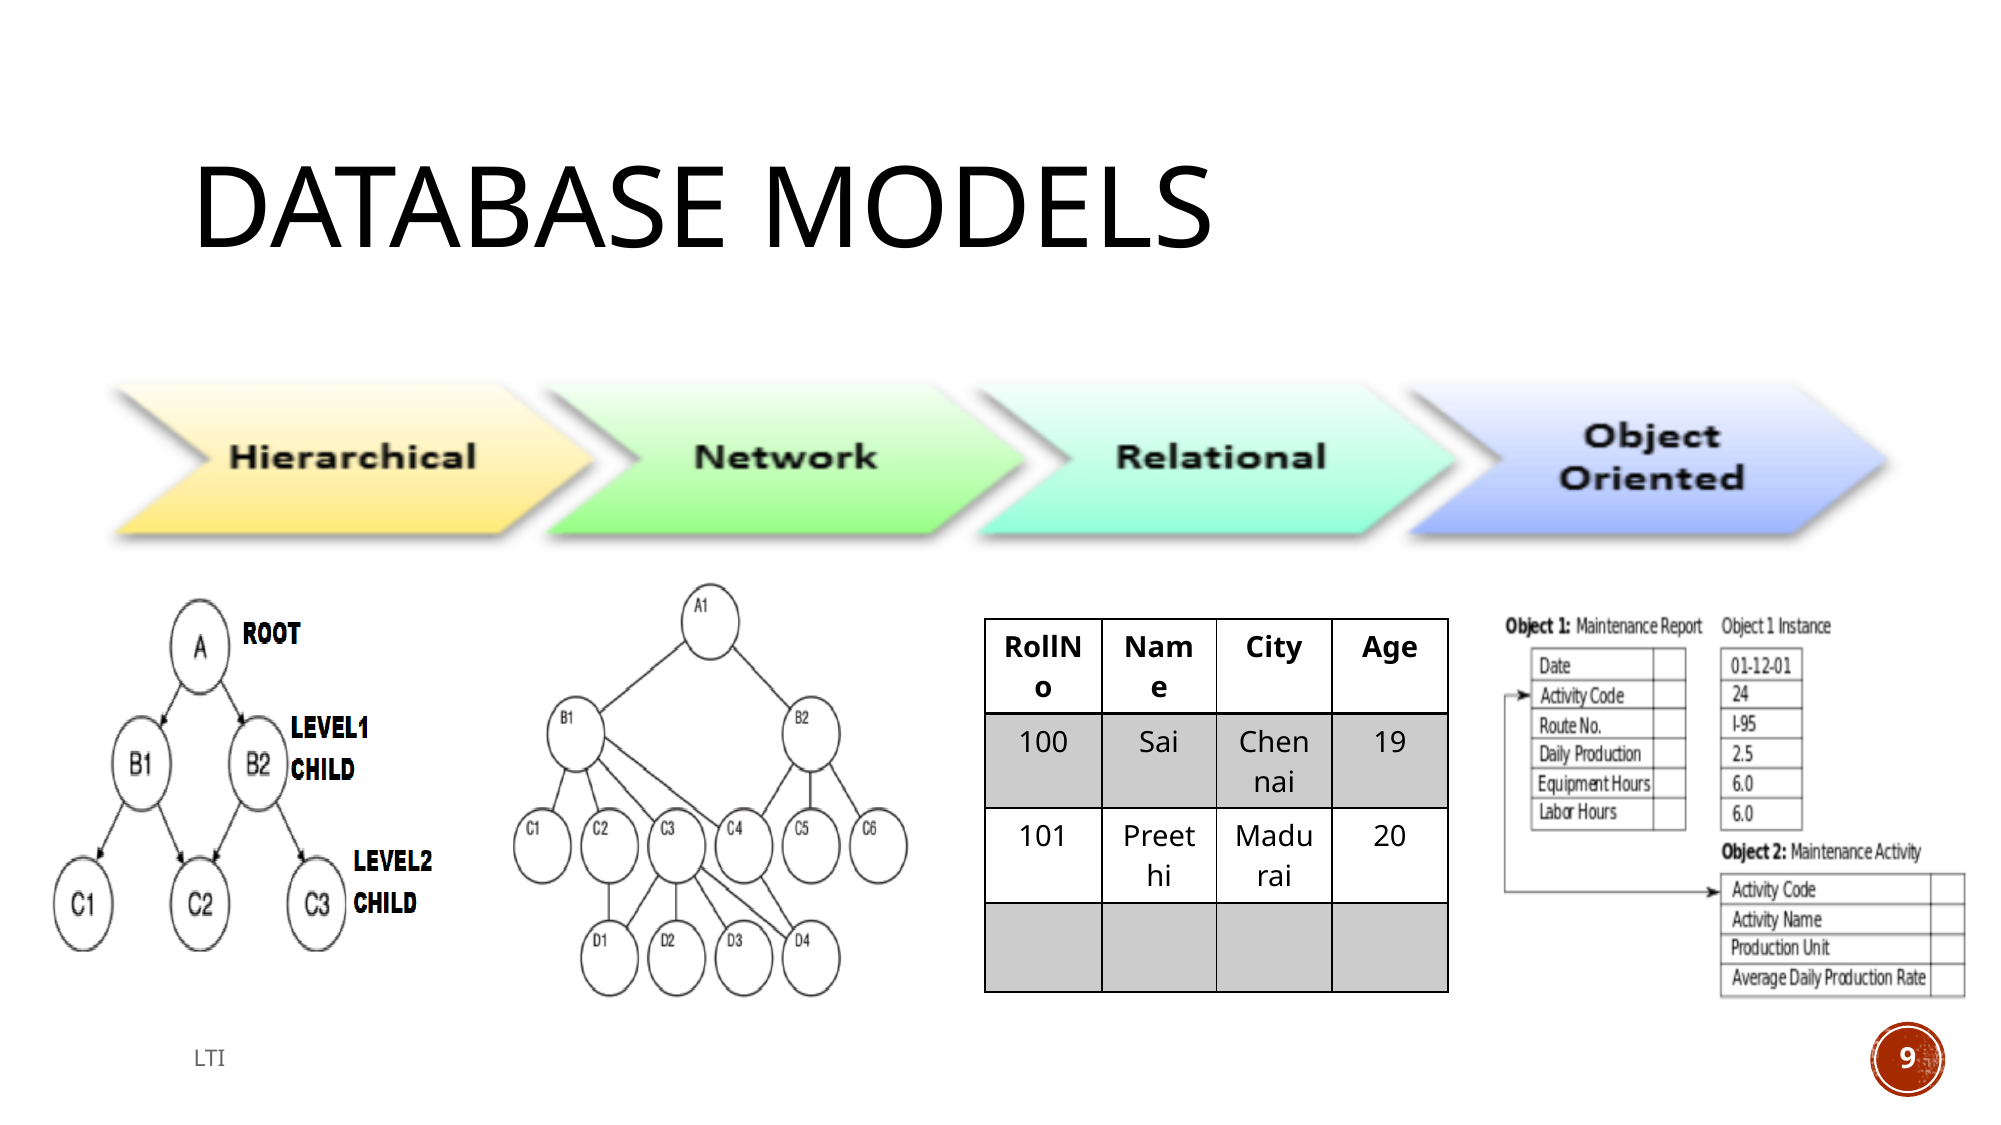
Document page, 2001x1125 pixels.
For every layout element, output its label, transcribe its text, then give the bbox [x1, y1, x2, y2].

title Database Models [175, 79, 1826, 319]
table_cell Chennai [1217, 715, 1331, 807]
table_cell 20 [1333, 809, 1447, 902]
picture [28, 570, 448, 981]
table_cell [1217, 904, 1331, 991]
table_header Name [1103, 620, 1216, 712]
picture [62, 319, 1961, 567]
table_header Age [1333, 620, 1447, 712]
picture [1502, 601, 1972, 1013]
table_header RollNo [986, 620, 1101, 712]
slide_number 9 [1855, 1028, 1961, 1089]
picture [501, 570, 921, 1009]
table_cell [1103, 904, 1216, 991]
table_cell 19 [1333, 715, 1447, 807]
table_header City [1217, 620, 1331, 712]
table_cell Madurai [1217, 809, 1331, 902]
table_cell Preethi [1103, 809, 1216, 902]
table_cell 100 [986, 715, 1101, 807]
footer LTI [178, 1028, 1217, 1089]
table_cell [986, 904, 1101, 991]
table_cell [1333, 904, 1447, 991]
table_cell Sai [1103, 715, 1216, 807]
table_cell 101 [986, 809, 1101, 902]
